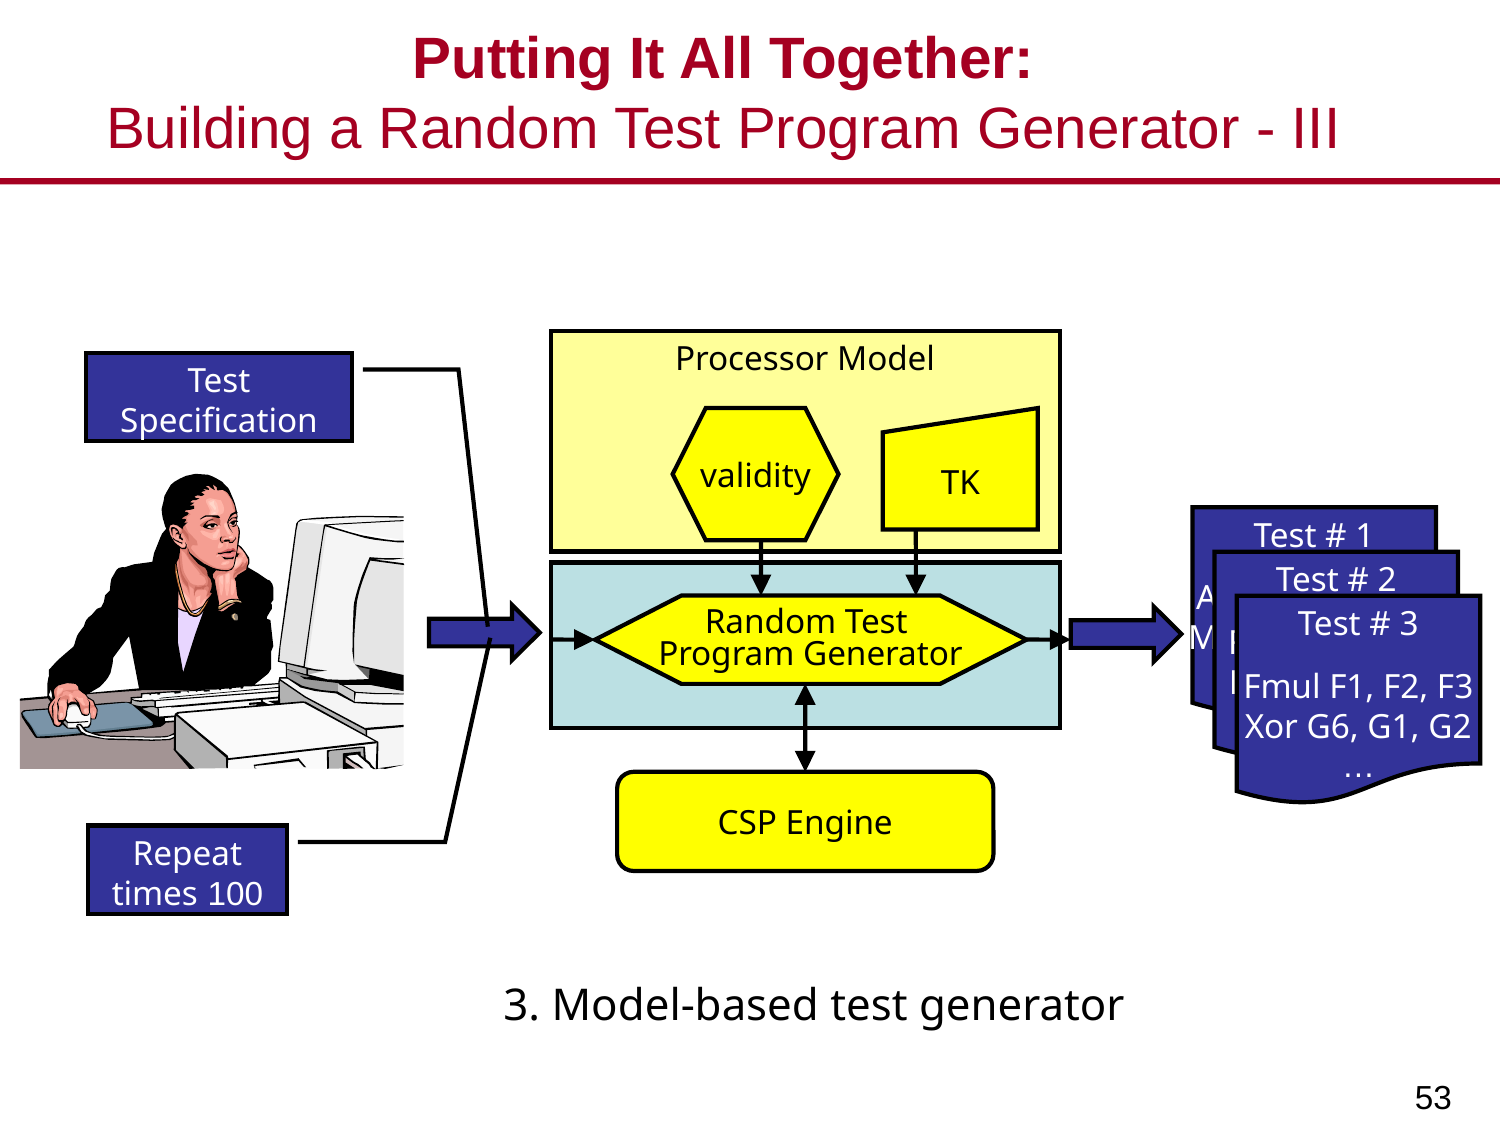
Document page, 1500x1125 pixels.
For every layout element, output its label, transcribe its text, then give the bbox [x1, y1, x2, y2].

text_box Repeat 100 times [87, 825, 287, 914]
title Putting It All Together: Building a Random Test Program Generator - III [84, 26, 1364, 155]
text_box Test # 1 Add G1, G2, G3 Mul G6, G9, G11 … [1192, 507, 1436, 709]
picture [19, 471, 408, 773]
text_box [550, 629, 596, 650]
text_box [905, 529, 927, 596]
text_box [794, 683, 816, 772]
text_box validity [672, 408, 839, 541]
text_box Processor Model [550, 331, 1060, 552]
text_box [1070, 606, 1182, 662]
text_box [750, 540, 772, 596]
text_box CSP Engine [617, 771, 994, 872]
text_box Test # 2 Fdiv F1, F2, F3 Lw G6, (10)G9 … [1214, 551, 1459, 753]
text_box Random Test Program Generator [595, 595, 1026, 684]
text_box 3. Model-based test generator [490, 970, 1139, 1037]
text_box TK [882, 408, 1038, 530]
text_box [762, 562, 915, 595]
text_box [550, 562, 760, 639]
text_box [429, 604, 540, 661]
text_box [916, 562, 1060, 639]
text_box [1026, 629, 1071, 650]
text_box [806, 640, 1060, 728]
text_box Test Specification [86, 353, 352, 442]
text_box Test # 3 Fmul F1, F2, F3 Xor G6, G1, G2 … [1236, 595, 1481, 803]
text_box [550, 640, 805, 728]
